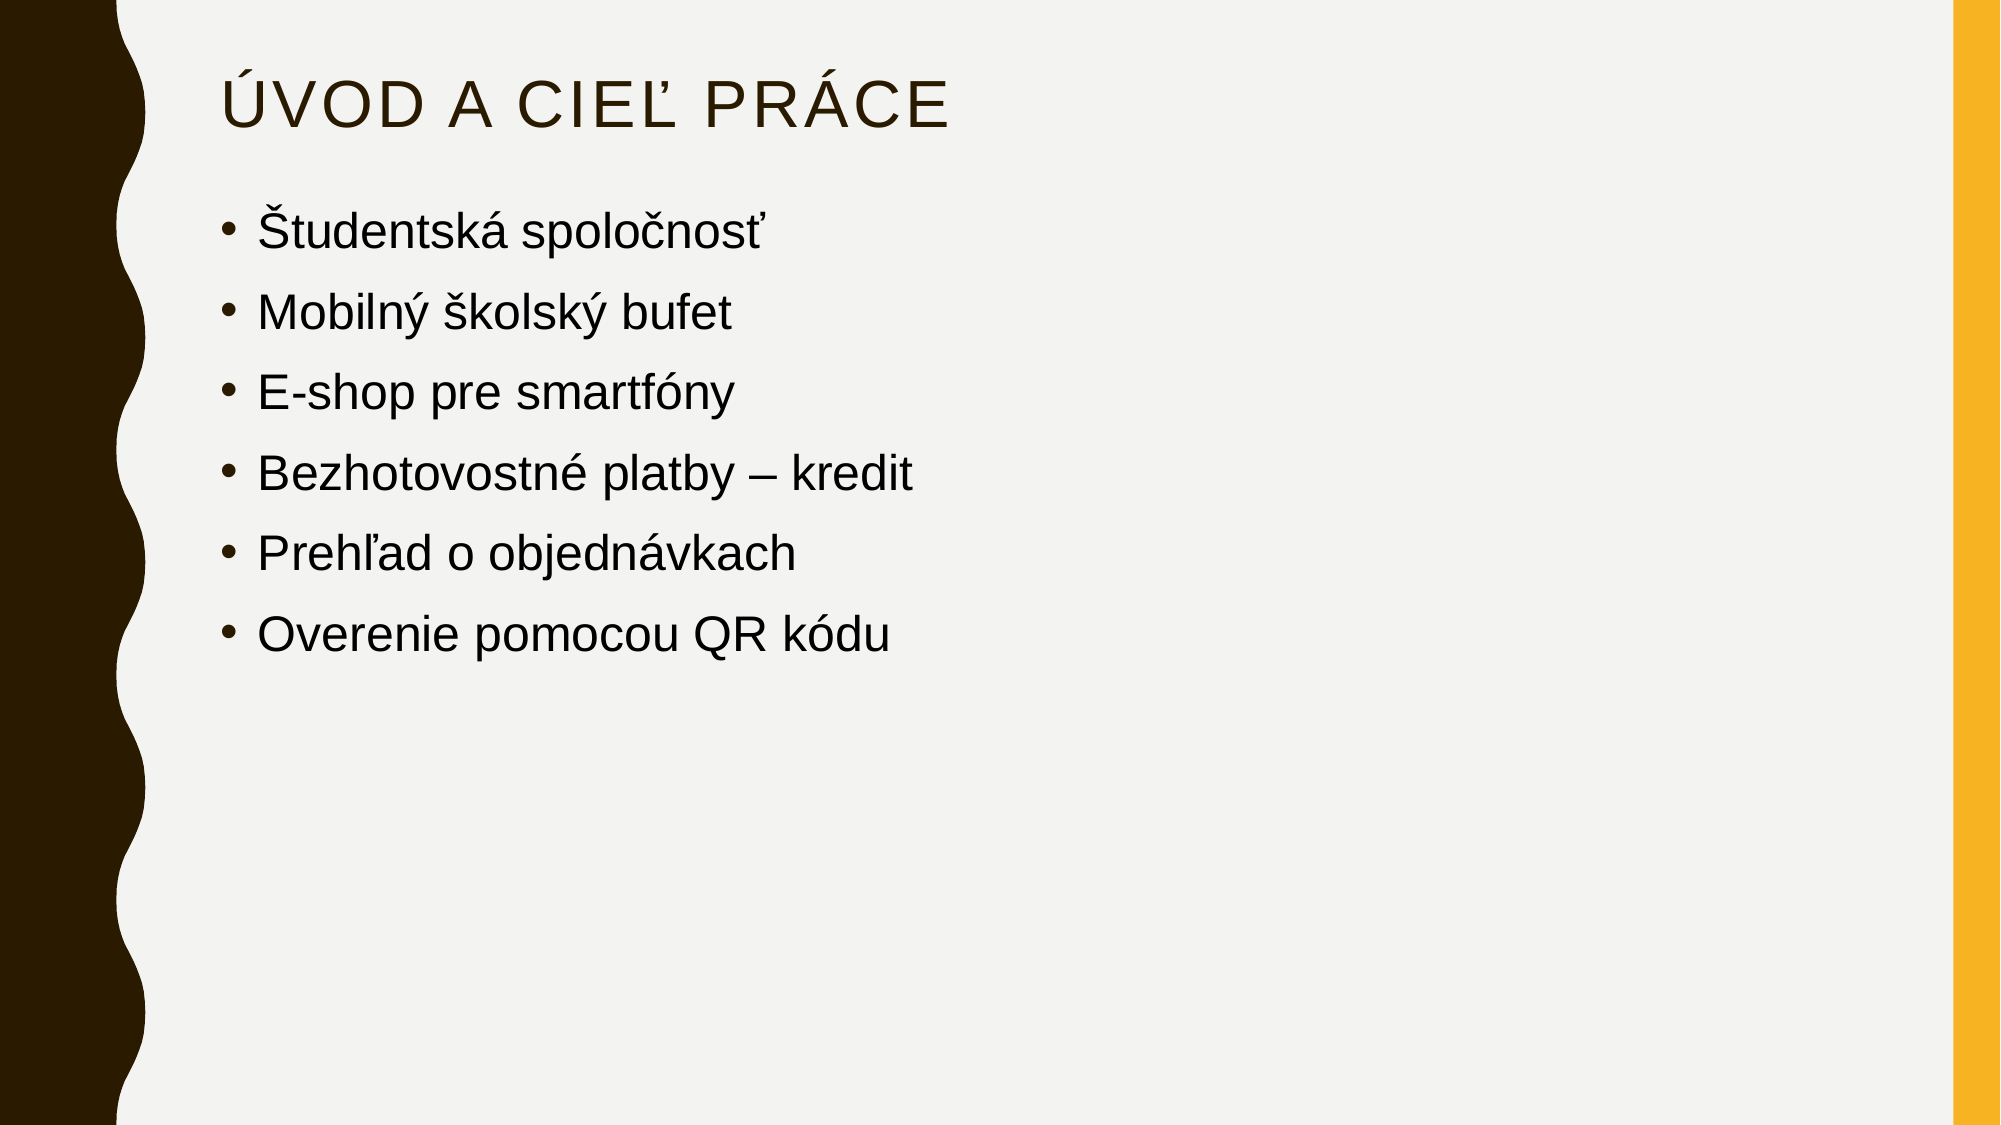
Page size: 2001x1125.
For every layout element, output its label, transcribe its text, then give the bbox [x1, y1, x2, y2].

title Úvod a Cieľ práce [205, 62, 1875, 185]
list Študentská spoločnosť Mobilný školský bufet E-shop pre smartfóny Bezhotovostné platby – kredit Prehľad o objednávkach Overenie pomocou QR kódu [205, 185, 1875, 861]
